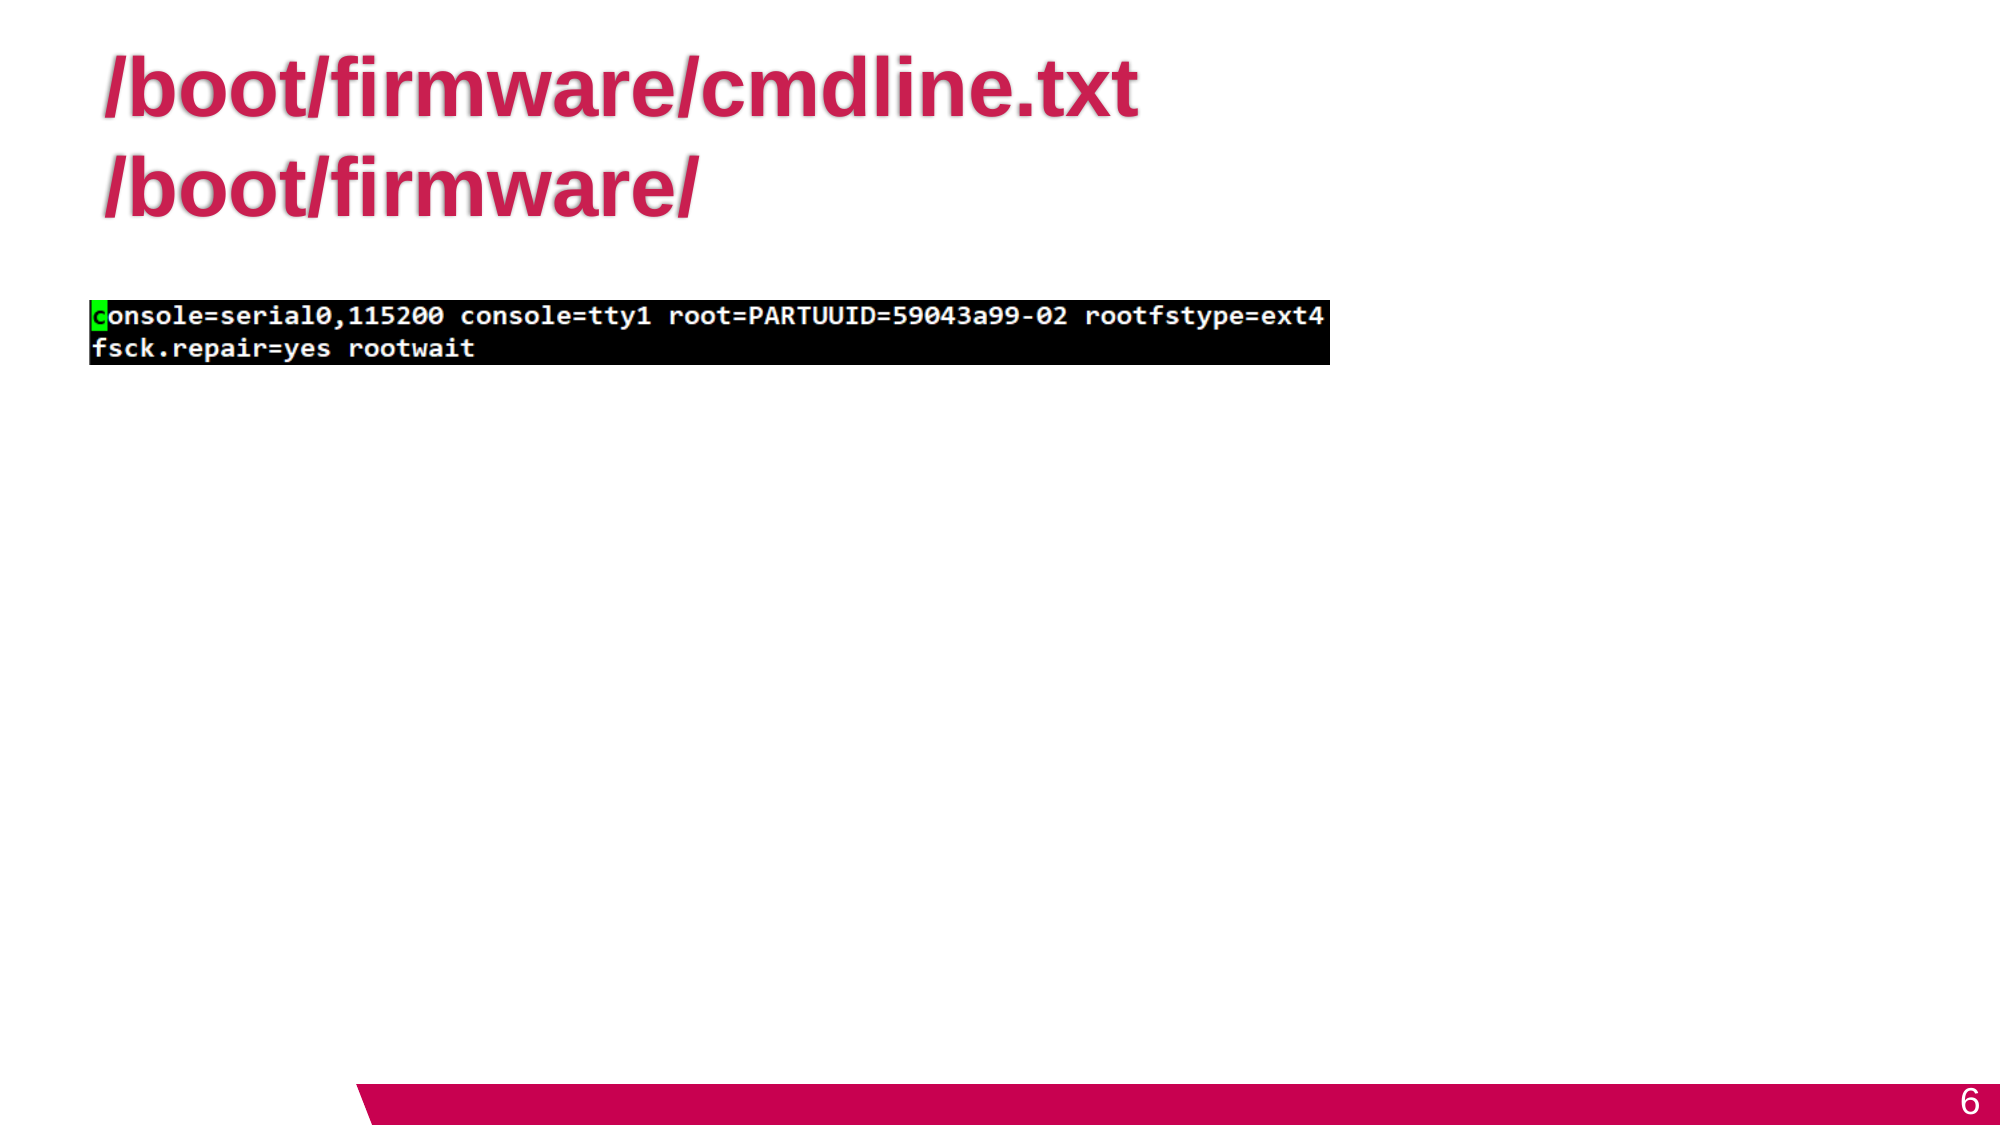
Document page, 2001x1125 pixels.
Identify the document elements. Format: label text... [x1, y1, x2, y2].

picture [88, 300, 1331, 365]
title /boot/firmware/cmdline.txt /boot/firmware/ [89, 29, 1473, 235]
slide_number 6 [1872, 1069, 1996, 1125]
